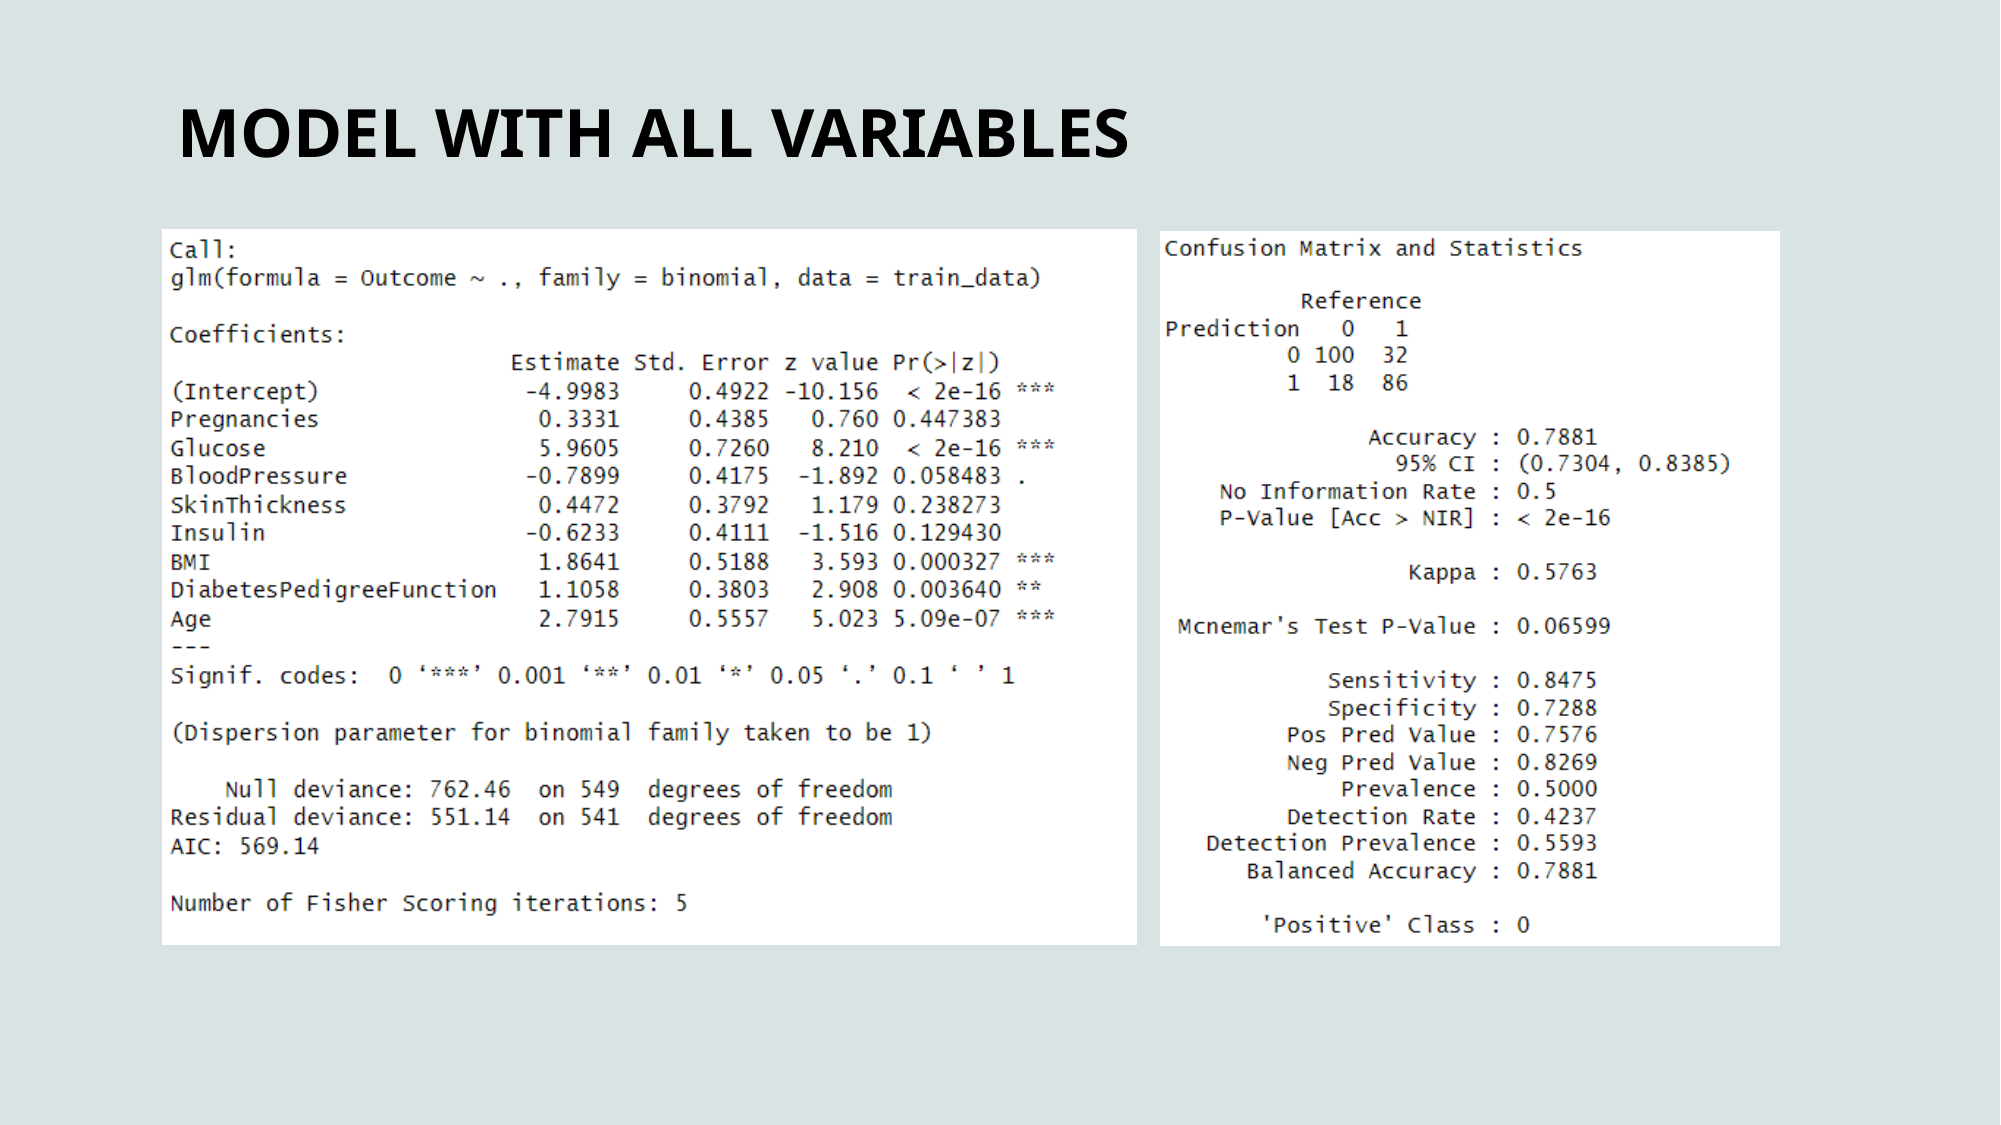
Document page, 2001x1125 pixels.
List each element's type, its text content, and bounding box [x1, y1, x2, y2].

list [1160, 230, 1780, 946]
title MODEL WITH ALL VARIABLES [162, 64, 1838, 179]
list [162, 229, 1137, 946]
